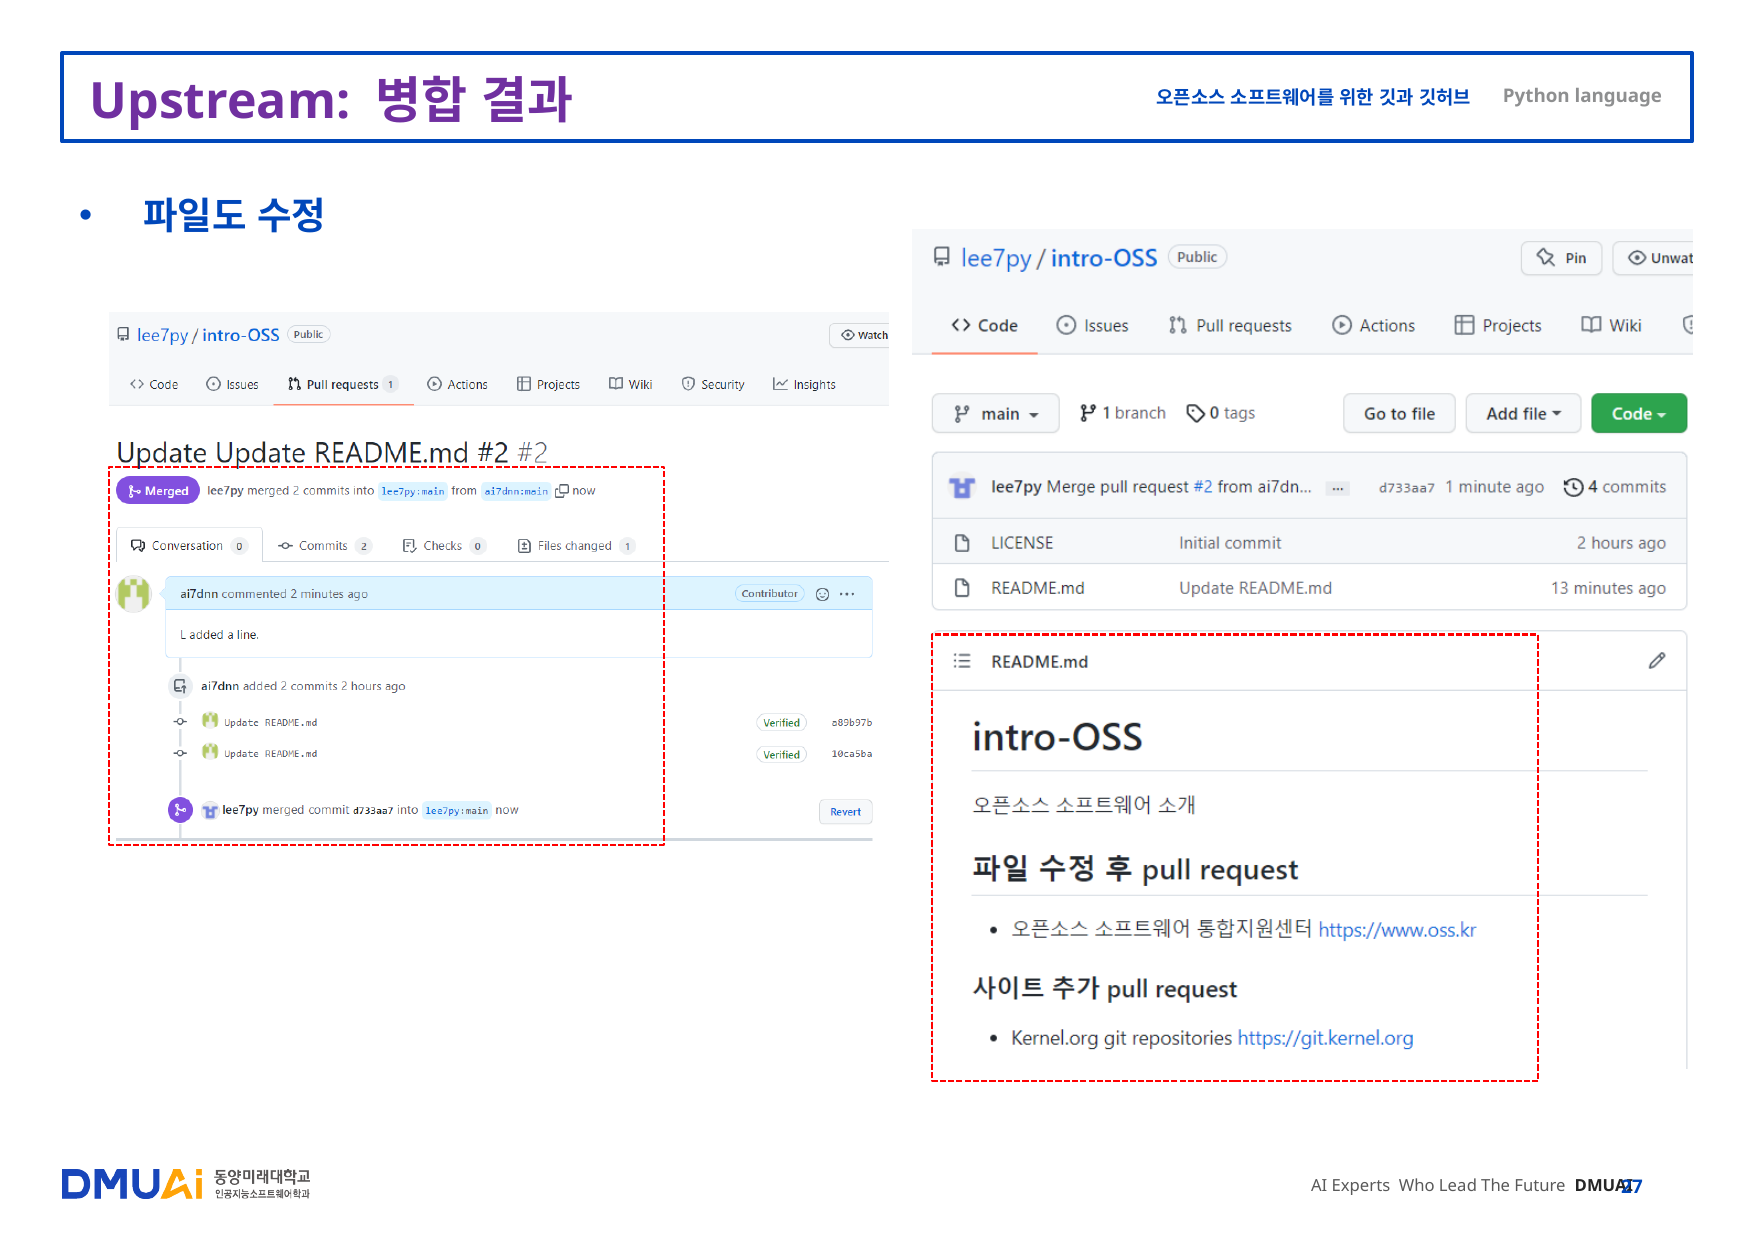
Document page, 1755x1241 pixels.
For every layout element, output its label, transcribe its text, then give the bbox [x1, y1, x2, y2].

picture [912, 229, 1693, 1070]
picture [62, 1169, 310, 1199]
list 파일도 수정 [62, 183, 1681, 1140]
title Upstream: 병합 결과 [72, 69, 1055, 128]
picture [109, 312, 890, 852]
text_box [930, 1079, 1541, 1083]
